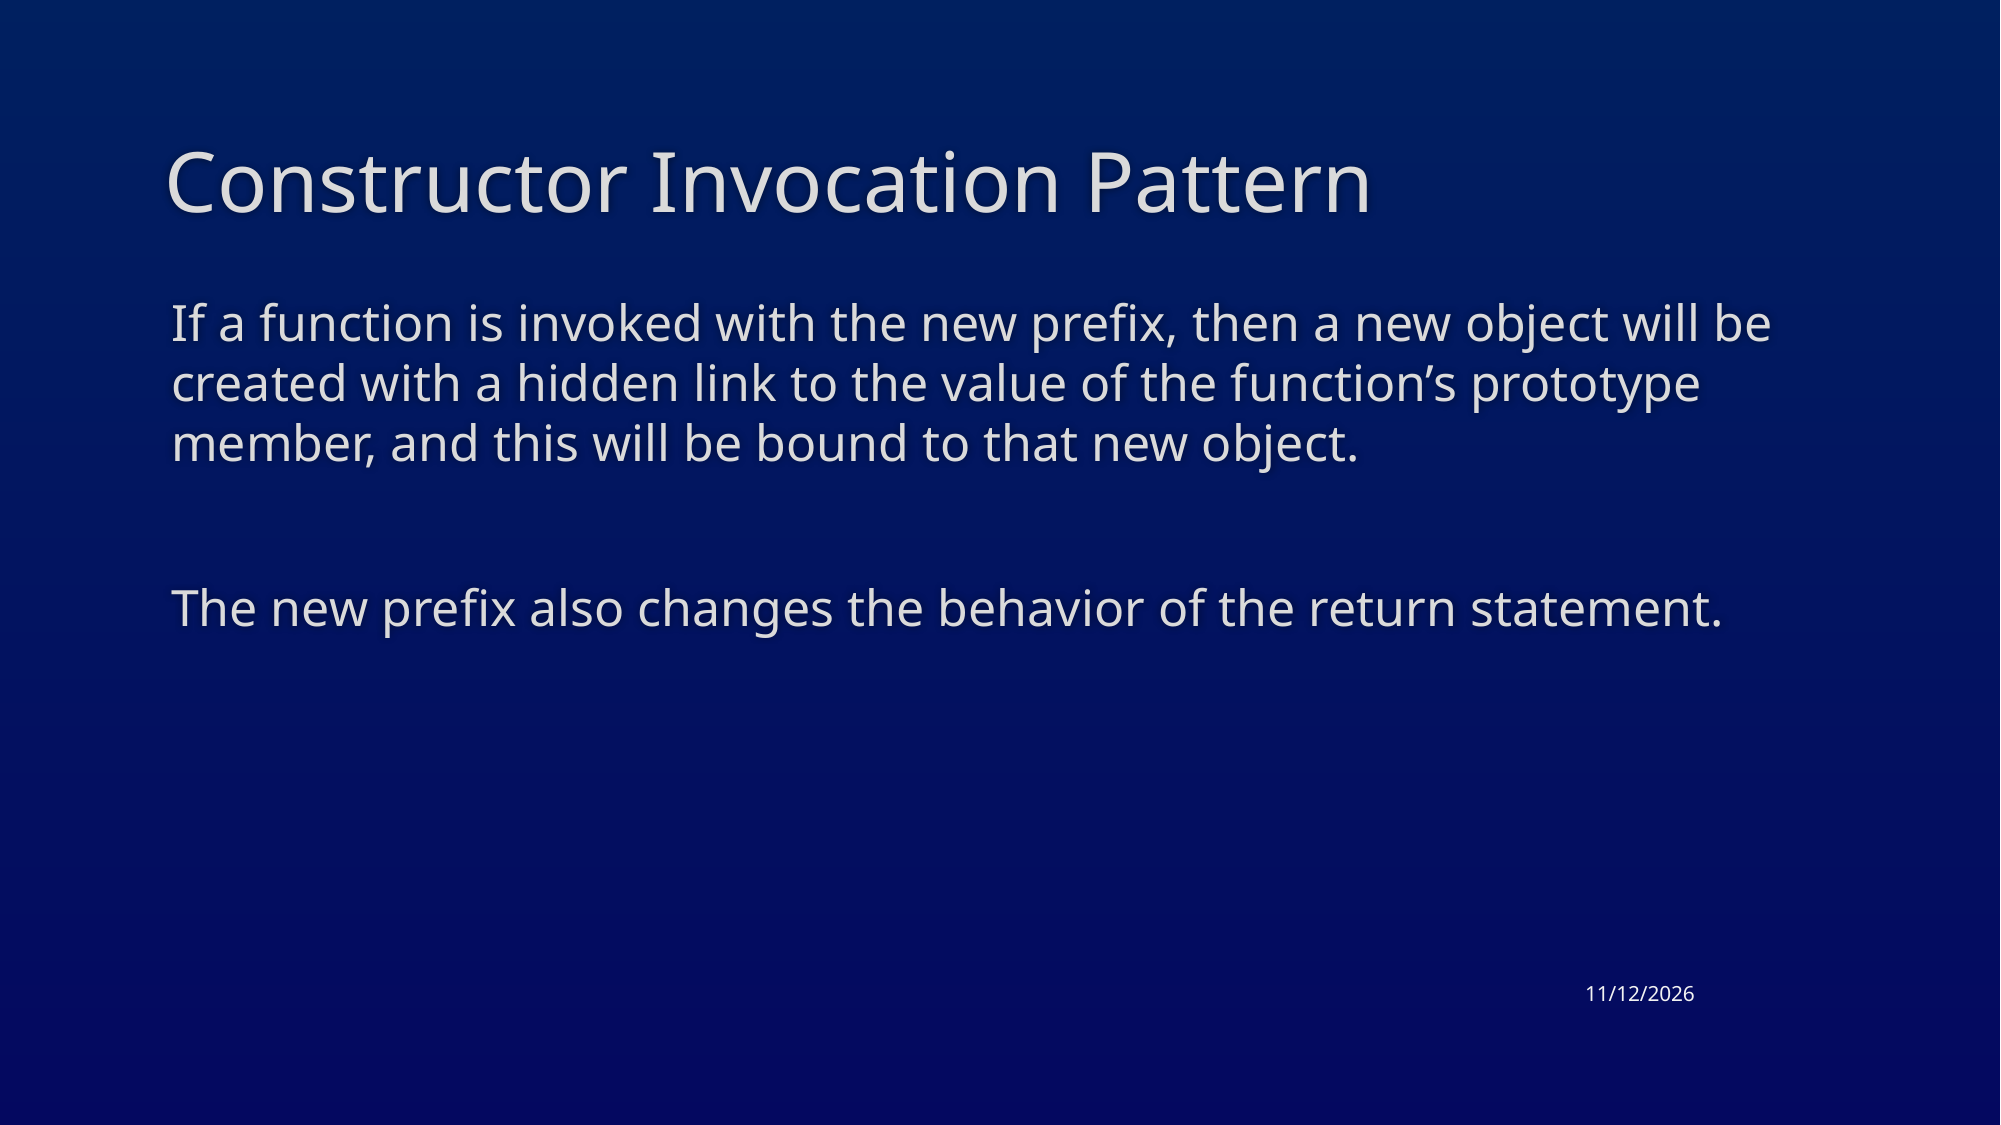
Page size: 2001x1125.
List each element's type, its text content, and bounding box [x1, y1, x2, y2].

list If a function is invoked with the new prefix, then a new object will be created with a hidden link to the value of the function’s prototype member, and this will be bound to that new object. The new prefix also changes the behavior of the return statement. [149, 284, 1849, 1025]
title Constructor Invocation Pattern [149, 99, 1849, 260]
